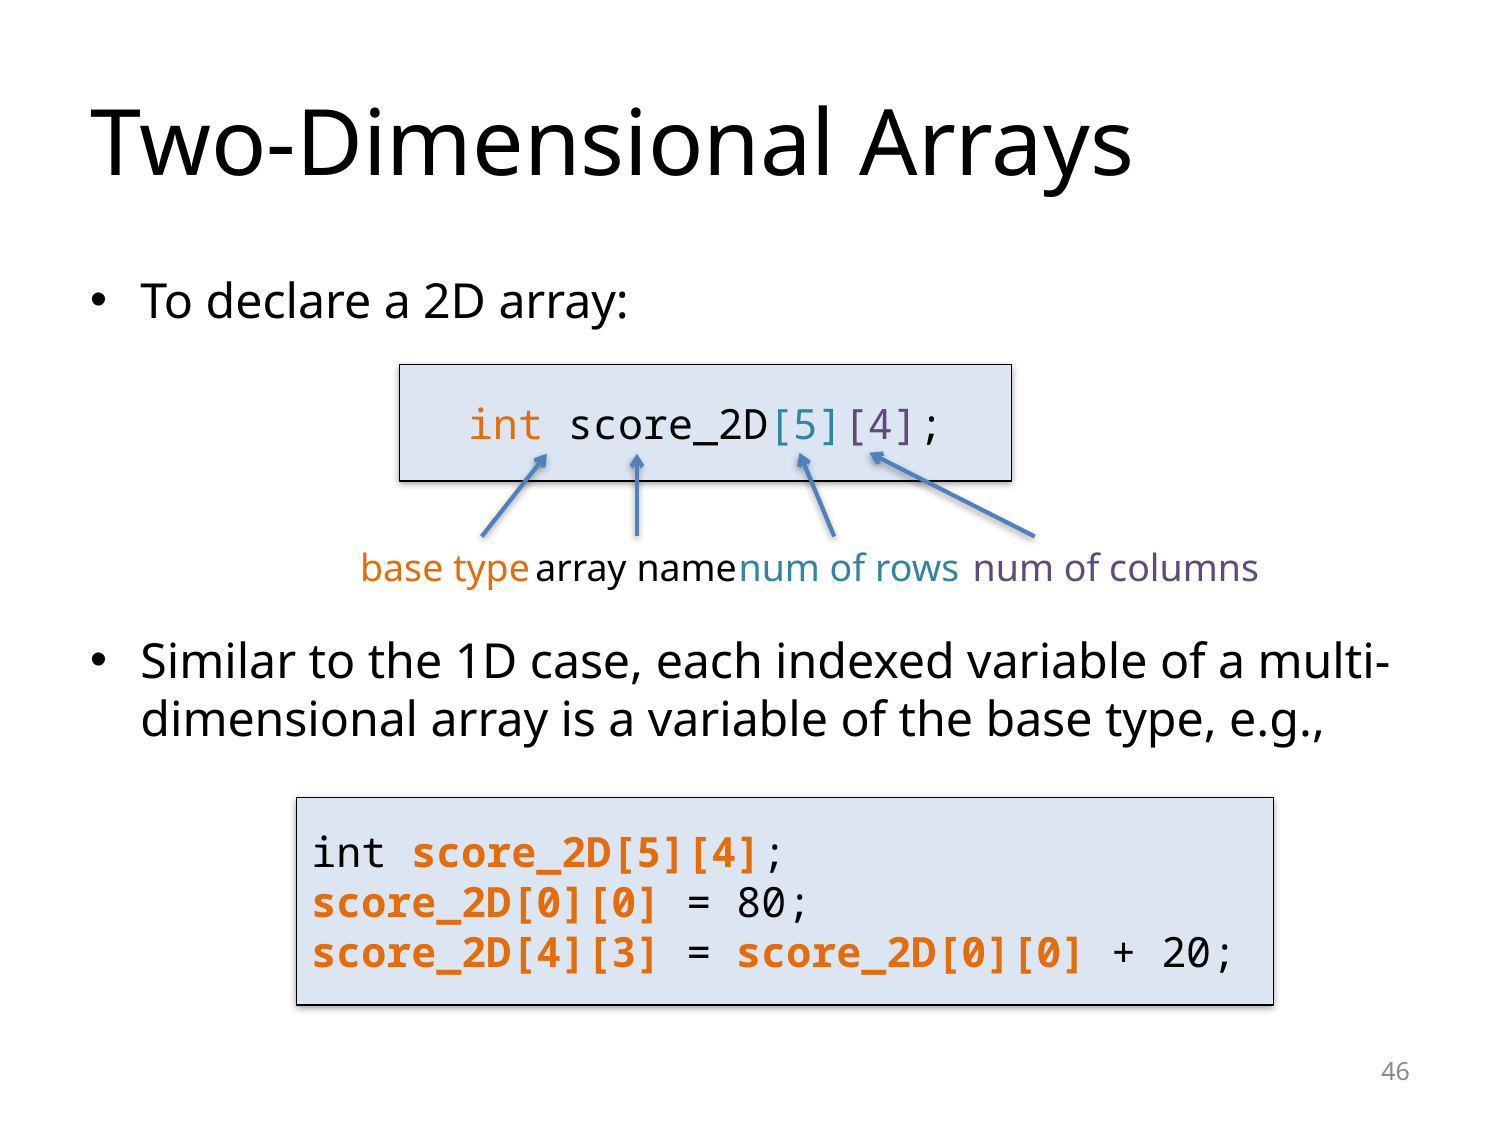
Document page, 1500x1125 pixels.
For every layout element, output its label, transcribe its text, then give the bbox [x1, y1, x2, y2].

text_box num of rows [723, 536, 957, 597]
slide_number 46 [1074, 1042, 1425, 1103]
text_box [481, 453, 547, 537]
text_box base type [345, 536, 520, 597]
title Two-Dimensional Arrays [75, 45, 1425, 233]
text_box int score_2D[5][4]; [399, 364, 1012, 482]
text_box array name [520, 536, 723, 597]
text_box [869, 452, 1035, 537]
text_box int score_2D[5][4]; score_2D[0][0] = 80; score_2D[4][3] = score_2D[0][0] + 20; [296, 797, 1274, 1006]
text_box num of columns [957, 536, 1275, 597]
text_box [799, 452, 835, 537]
list To declare a 2D array: Similar to the 1D case, each indexed variable of a multi-dimensional array is a variable of the base type, e.g., [75, 262, 1425, 798]
